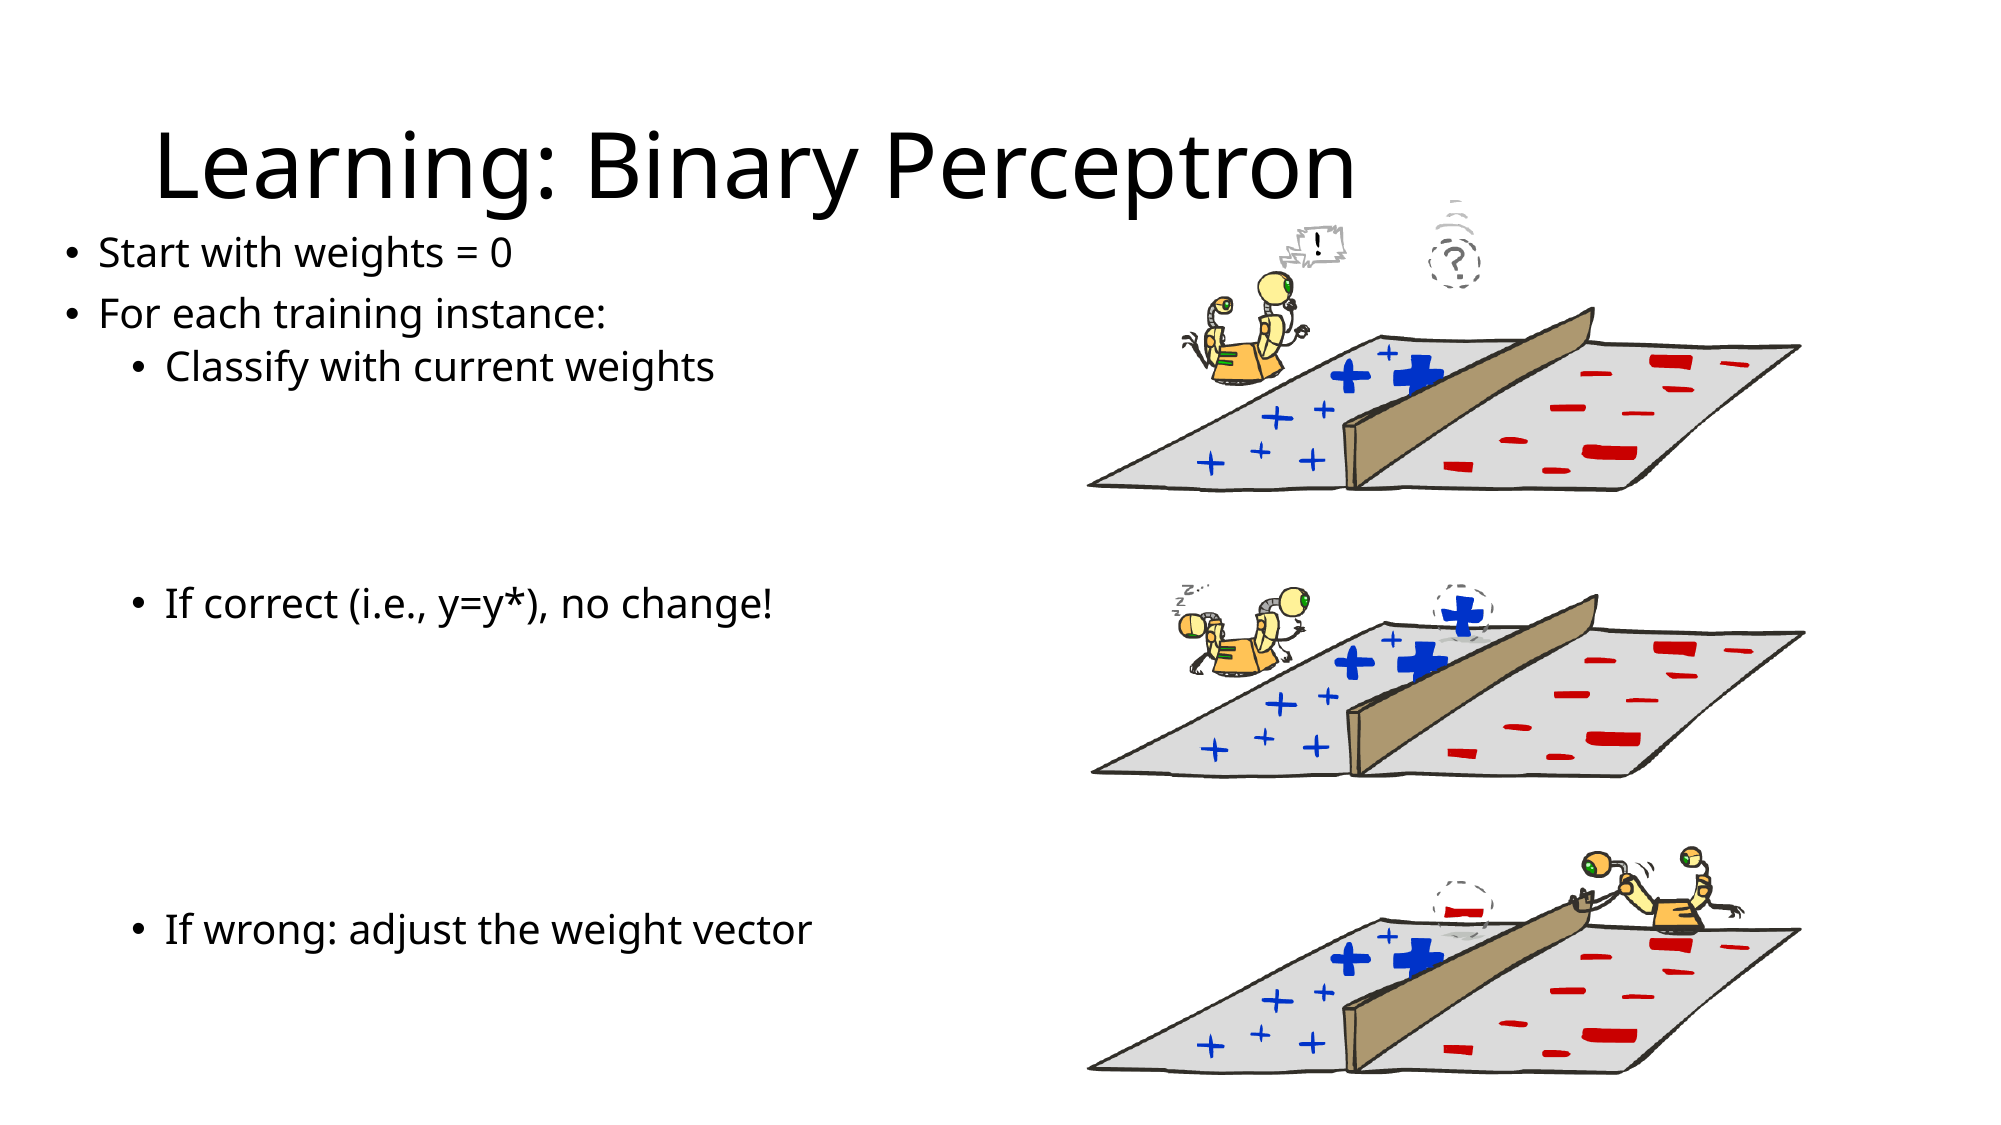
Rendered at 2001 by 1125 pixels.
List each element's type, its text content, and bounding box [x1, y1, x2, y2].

list Start with weights = 0 For each training instance: Classify with current weights If correct (i.e., y=y*), no change! If wrong: adjust the weight vector [50, 224, 975, 968]
picture [1062, 549, 1850, 800]
title Learning: Binary Perceptron [137, 59, 1863, 278]
picture [1062, 812, 1850, 1075]
picture [1062, 199, 1850, 525]
